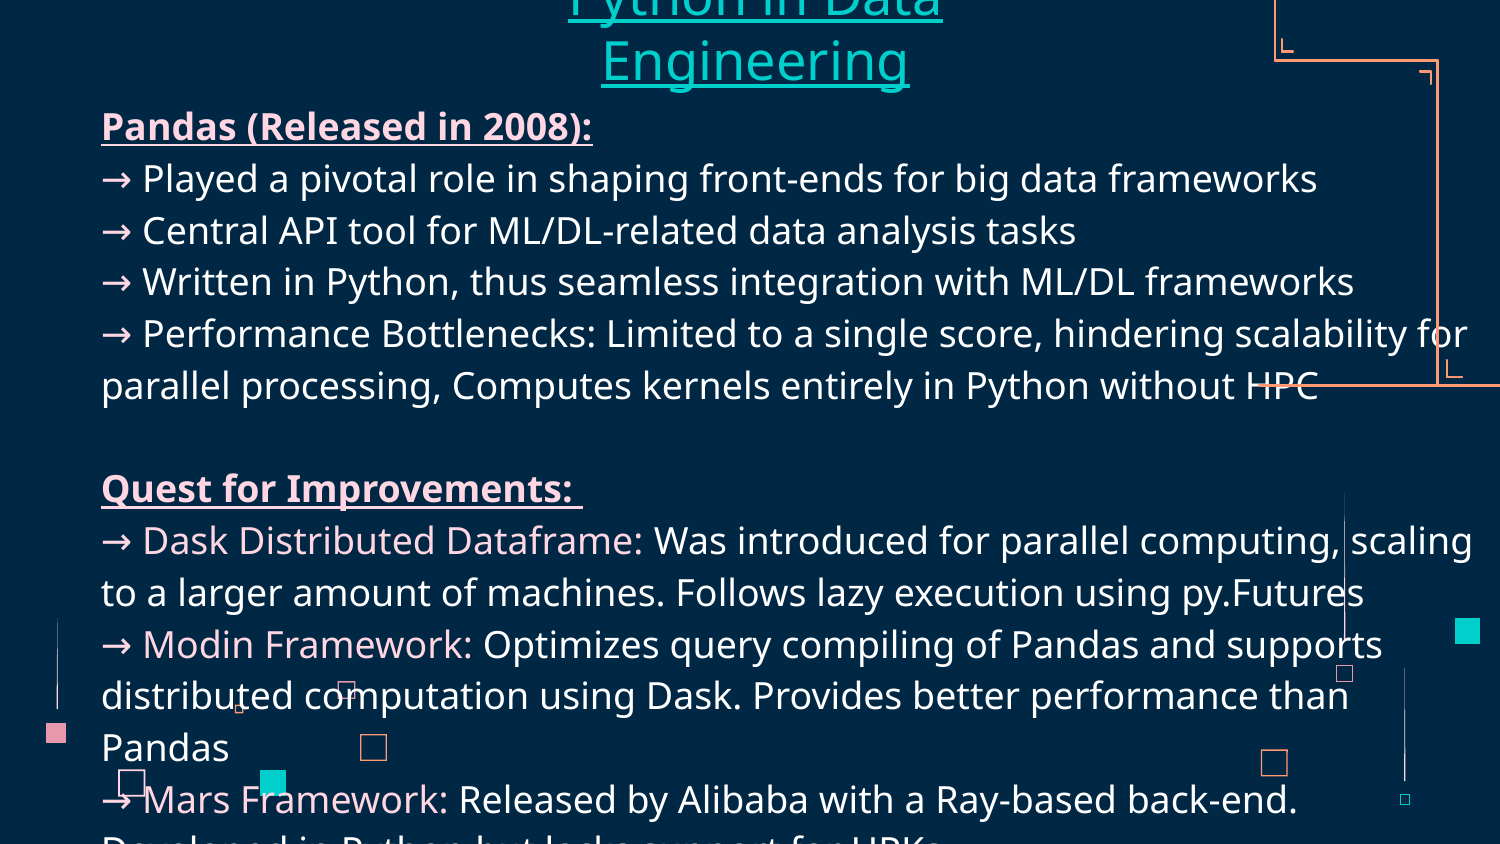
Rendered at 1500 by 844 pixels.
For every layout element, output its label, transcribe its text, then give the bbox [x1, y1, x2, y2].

list Pandas (Released in 2008): → Played a pivotal role in shaping front-ends for big data frameworks → Central API tool for ML/DL-related data analysis tasks → Written in Python, thus seamless integration with ML/DL frameworks → Performance Bottlenecks: Limited to a single score, hindering scalability for parallel processing, Computes kernels entirely in Python without HPC Quest for Improvements: → Dask Distributed Dataframe: Was introduced for parallel computing, scaling to a larger amount of machines. Follows lazy execution using py.Futures → Modin Framework: Optimizes query compiling of Pandas and supports distributed computation using Dask. Provides better performance than Pandas → Mars Framework: Released by Alibaba with a Ray-based back-end. Developed in Python but lacks support for HPKs. [85, 81, 1500, 815]
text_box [1258, 0, 1500, 386]
title Python in Data Engineering [427, 11, 1085, 106]
